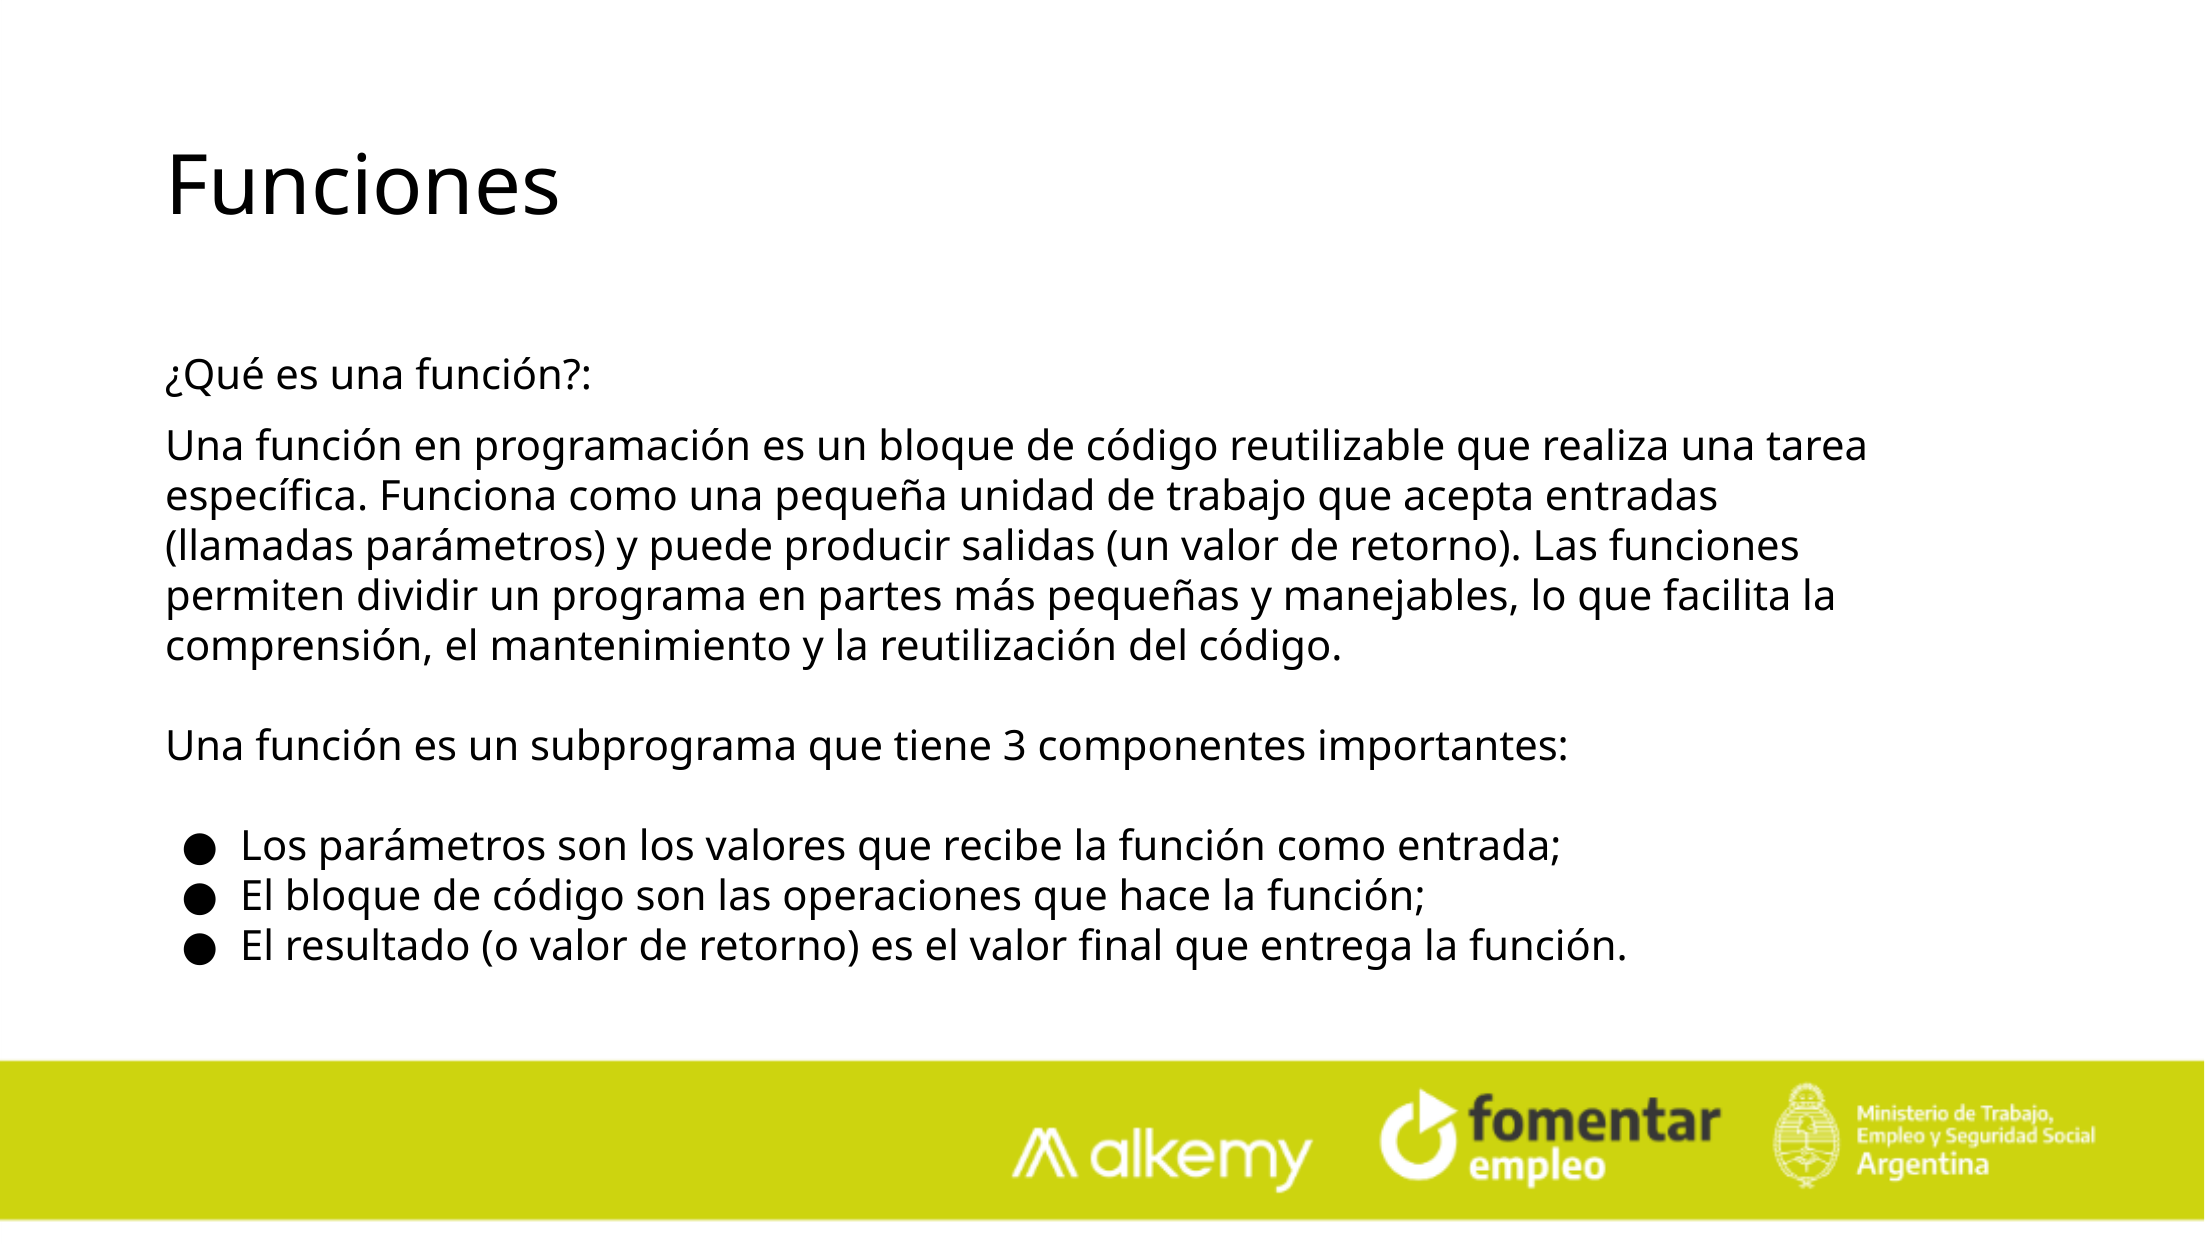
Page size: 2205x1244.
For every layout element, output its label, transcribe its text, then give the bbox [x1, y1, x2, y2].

text_box Funciones [150, 116, 808, 247]
picture [0, 0, 2205, 1244]
text_box ¿Qué es una función?: Una función en programación es un bloque de código reutilizable que realiza una tarea específica. Funciona como una pequeña unidad de trabajo que acepta entradas (llamadas parámetros) y puede producir salidas (un valor de retorno). Las funciones permiten dividir un programa en partes más pequeñas y manejables, lo que facilita la comprensión, el mantenimiento y la reutilización del código. Una función es un subprograma que tiene 3 componentes importantes: Los parámetros son los valores que recibe la función como entrada; El bloque de código son las operaciones que hace la función; El resultado (o valor de retorno) es el valor final que entrega la función. [149, 332, 1891, 1085]
